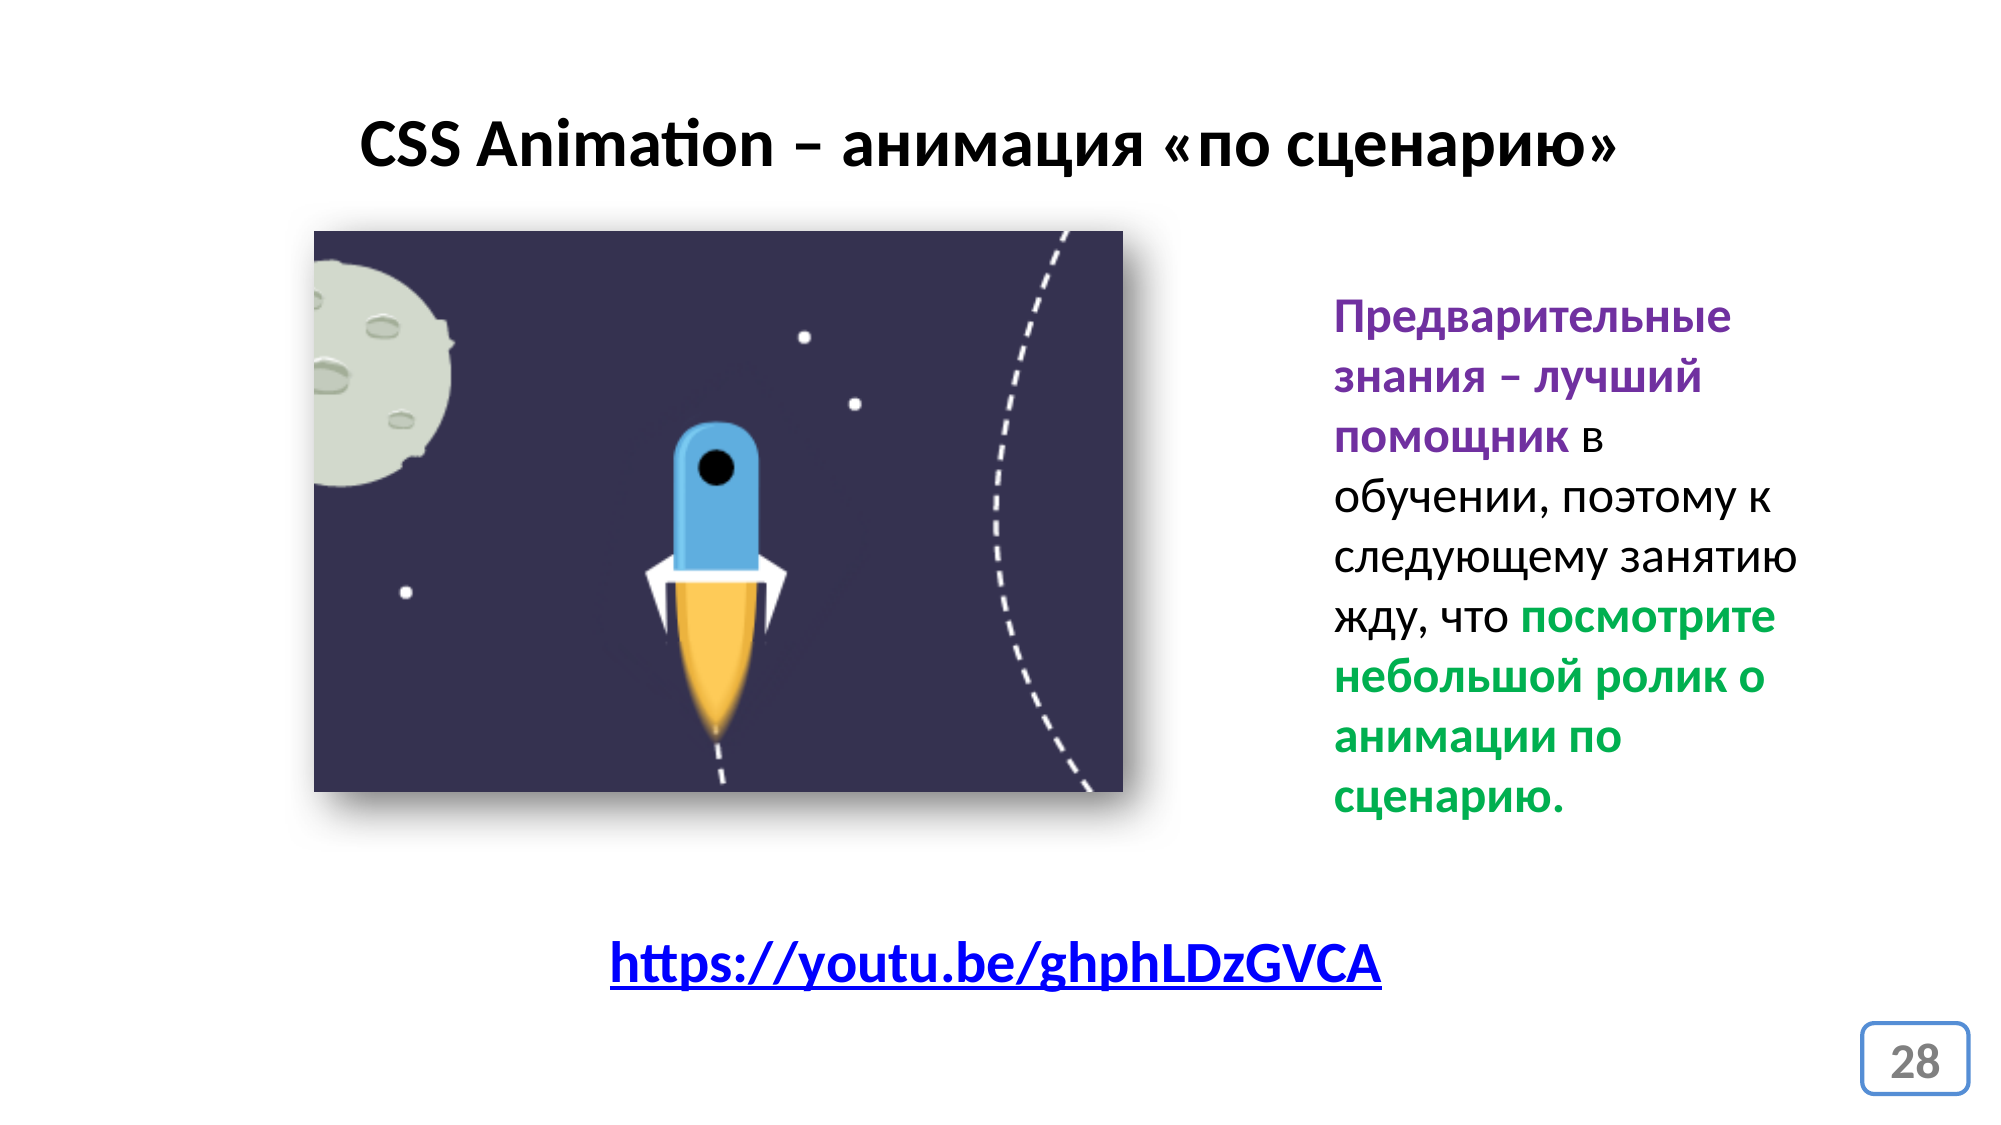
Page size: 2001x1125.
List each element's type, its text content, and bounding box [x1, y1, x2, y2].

text_box https://youtu.be/ghphLDzGVCA [0, 916, 1996, 1002]
text_box CSS Animation – анимация «по сценарию» [0, 89, 2000, 188]
text_box 28 [1860, 1021, 1971, 1097]
text_box Предварительные знания – лучший помощник в обучении, поэтому к следующему занятию жду, что посмотрите небольшой ролик о анимации по сценарию. [1318, 274, 1839, 830]
picture [314, 231, 1124, 792]
